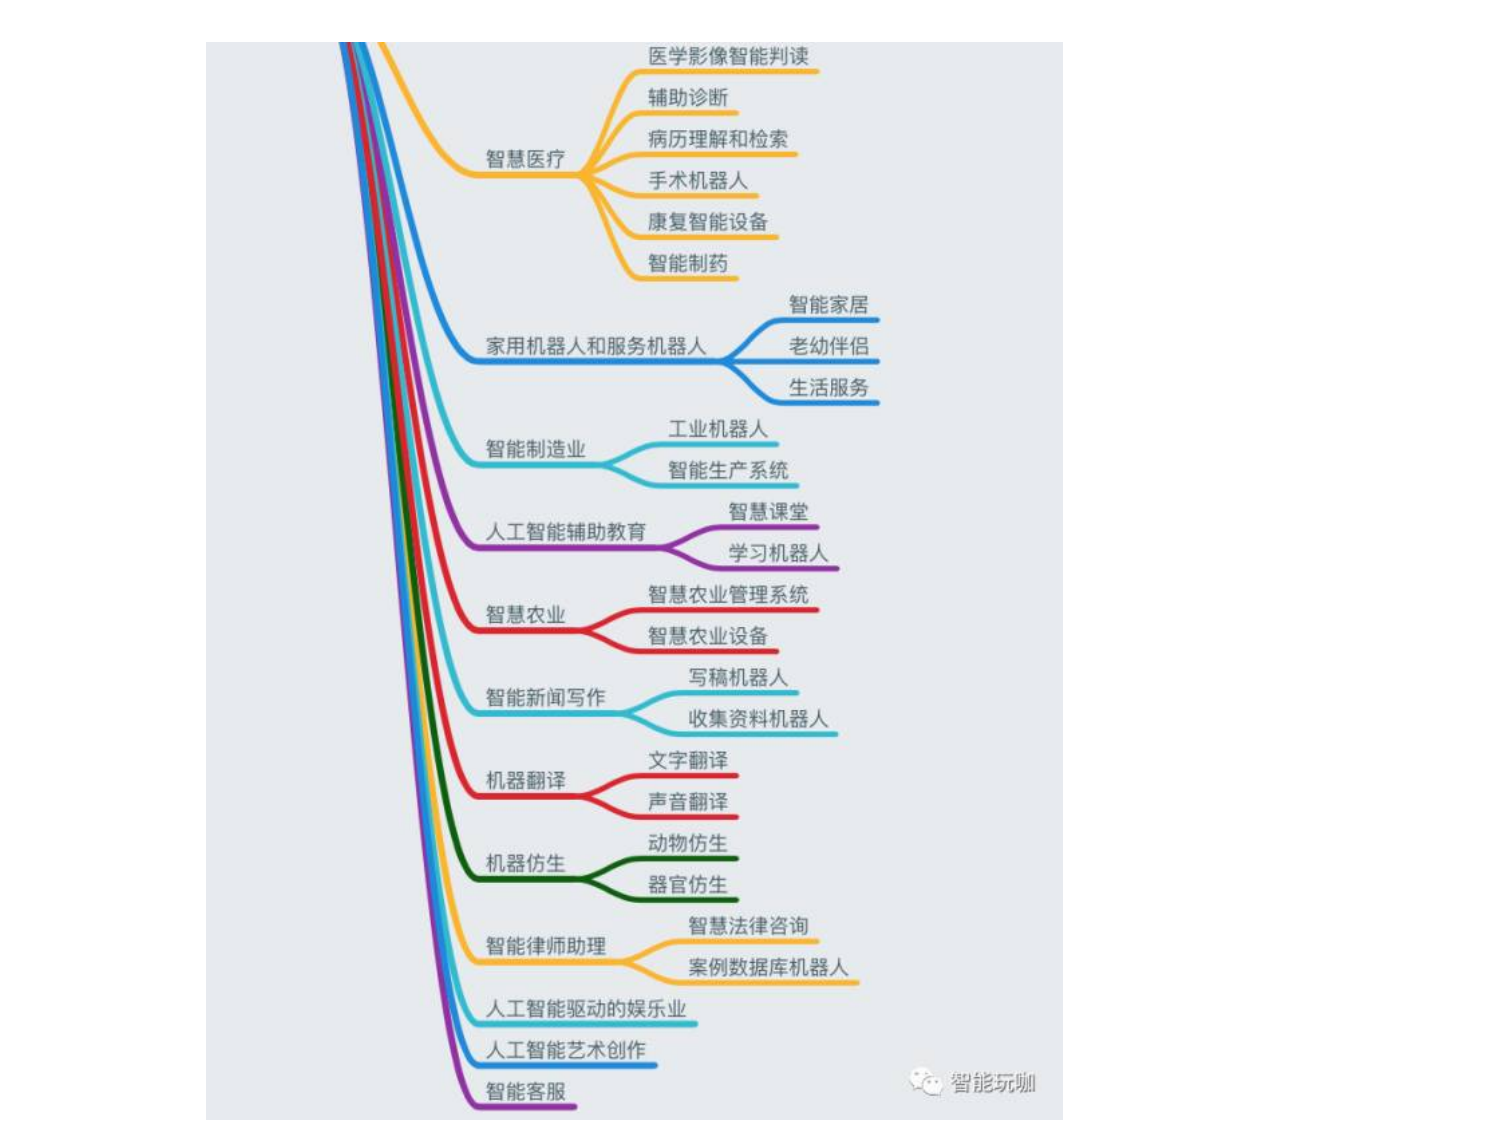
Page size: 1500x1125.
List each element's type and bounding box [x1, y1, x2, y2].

picture [206, 42, 1063, 1120]
